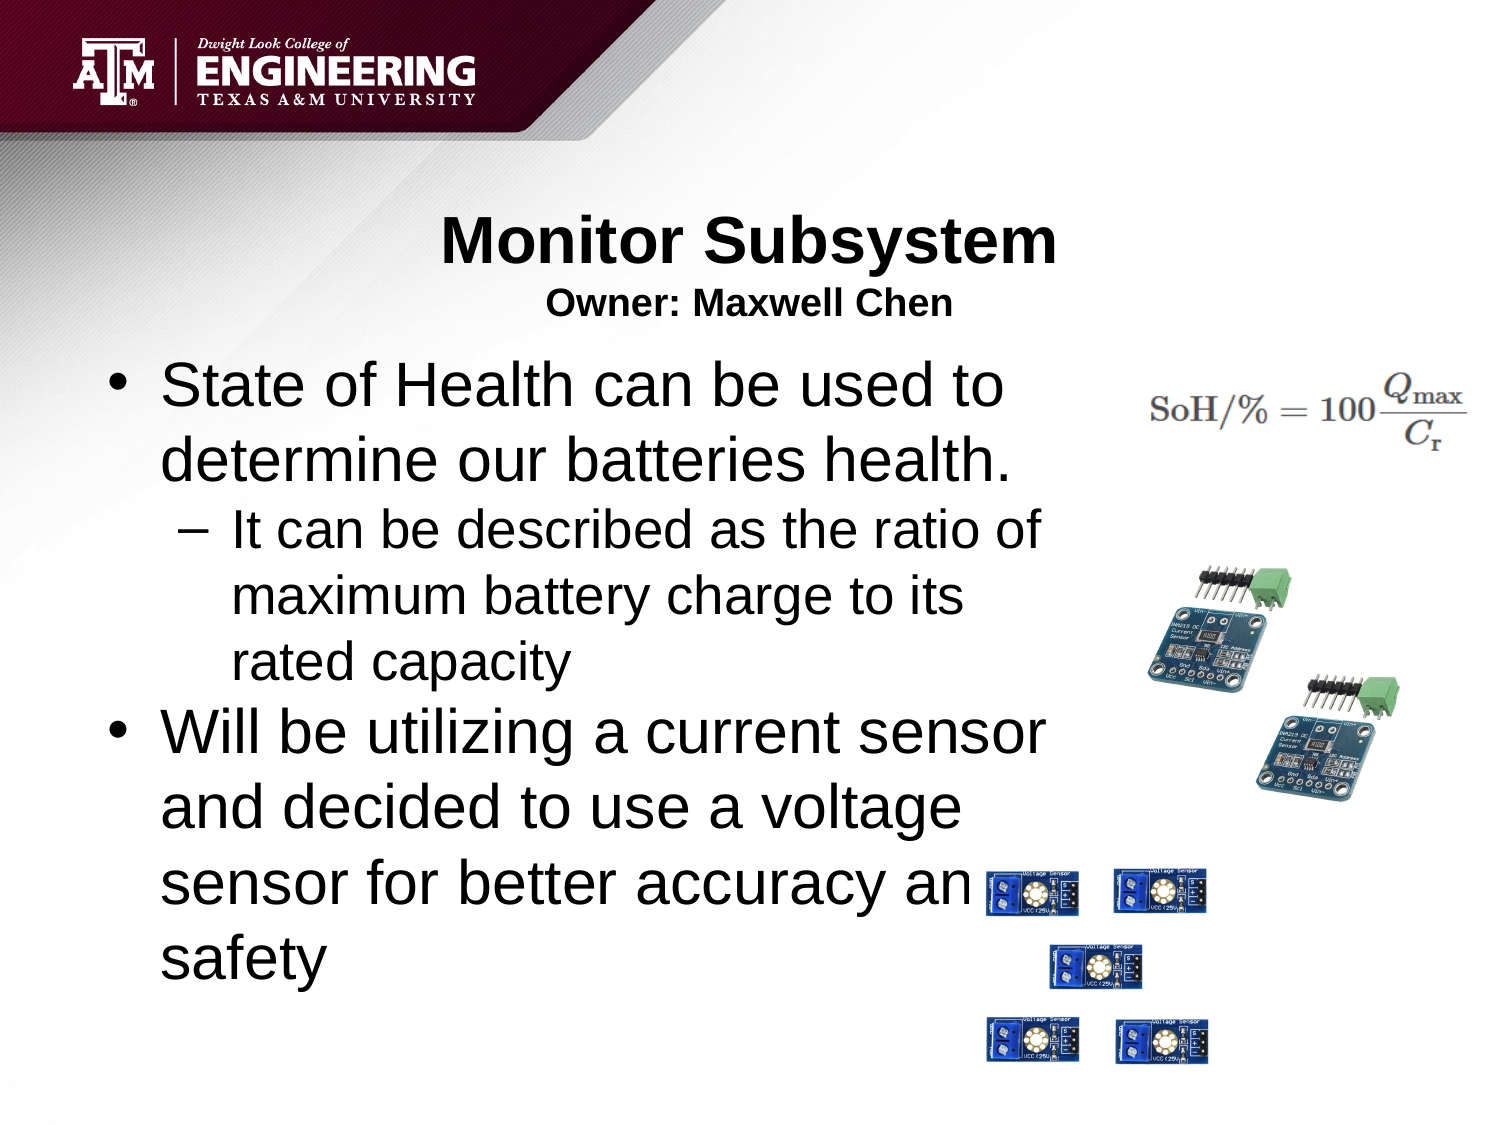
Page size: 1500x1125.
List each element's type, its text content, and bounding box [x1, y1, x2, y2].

title Monitor Subsystem Owner: Maxwell Chen [75, 172, 1425, 347]
list State of Health can be used to determine our batteries health. It can be described as the ratio of maximum battery charge to its rated capacity Will be utilizing a current sensor and decided to use a voltage sensor for better accuracy and safety [75, 336, 1117, 1005]
picture [0, 0, 1500, 1125]
